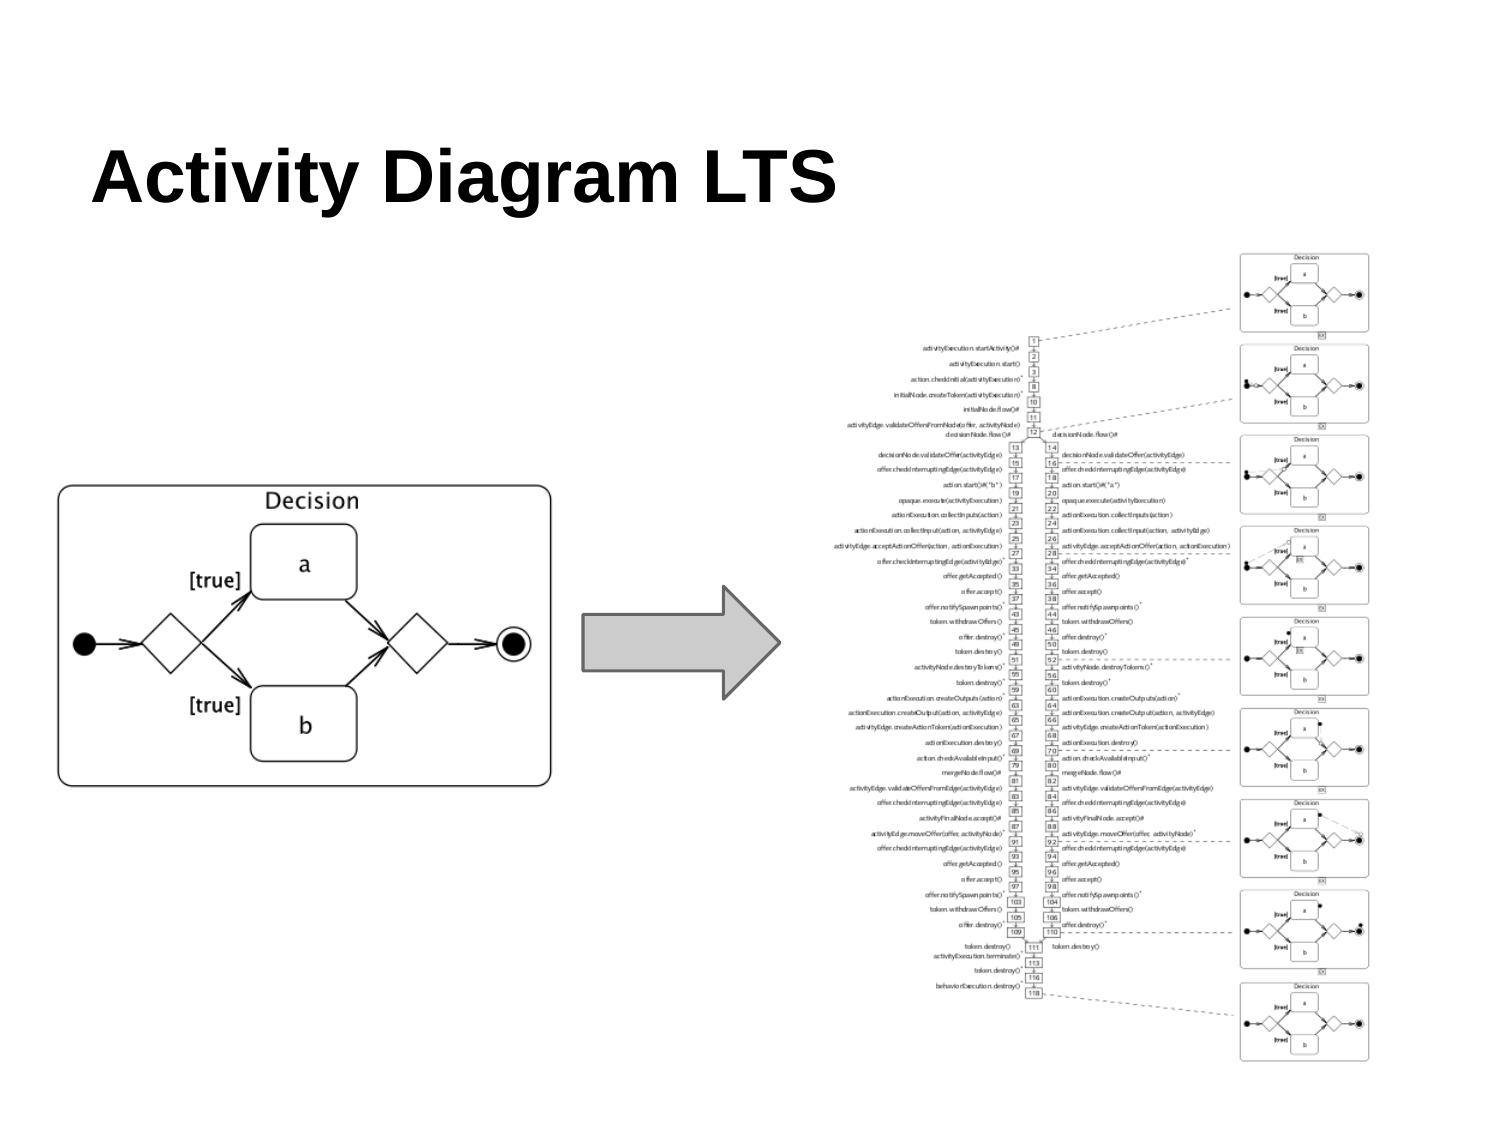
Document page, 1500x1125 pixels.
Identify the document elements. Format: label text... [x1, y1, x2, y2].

picture [24, 468, 578, 805]
picture [815, 232, 1391, 1077]
text_box [583, 586, 780, 700]
title Activity Diagram LTS [75, 45, 1425, 233]
